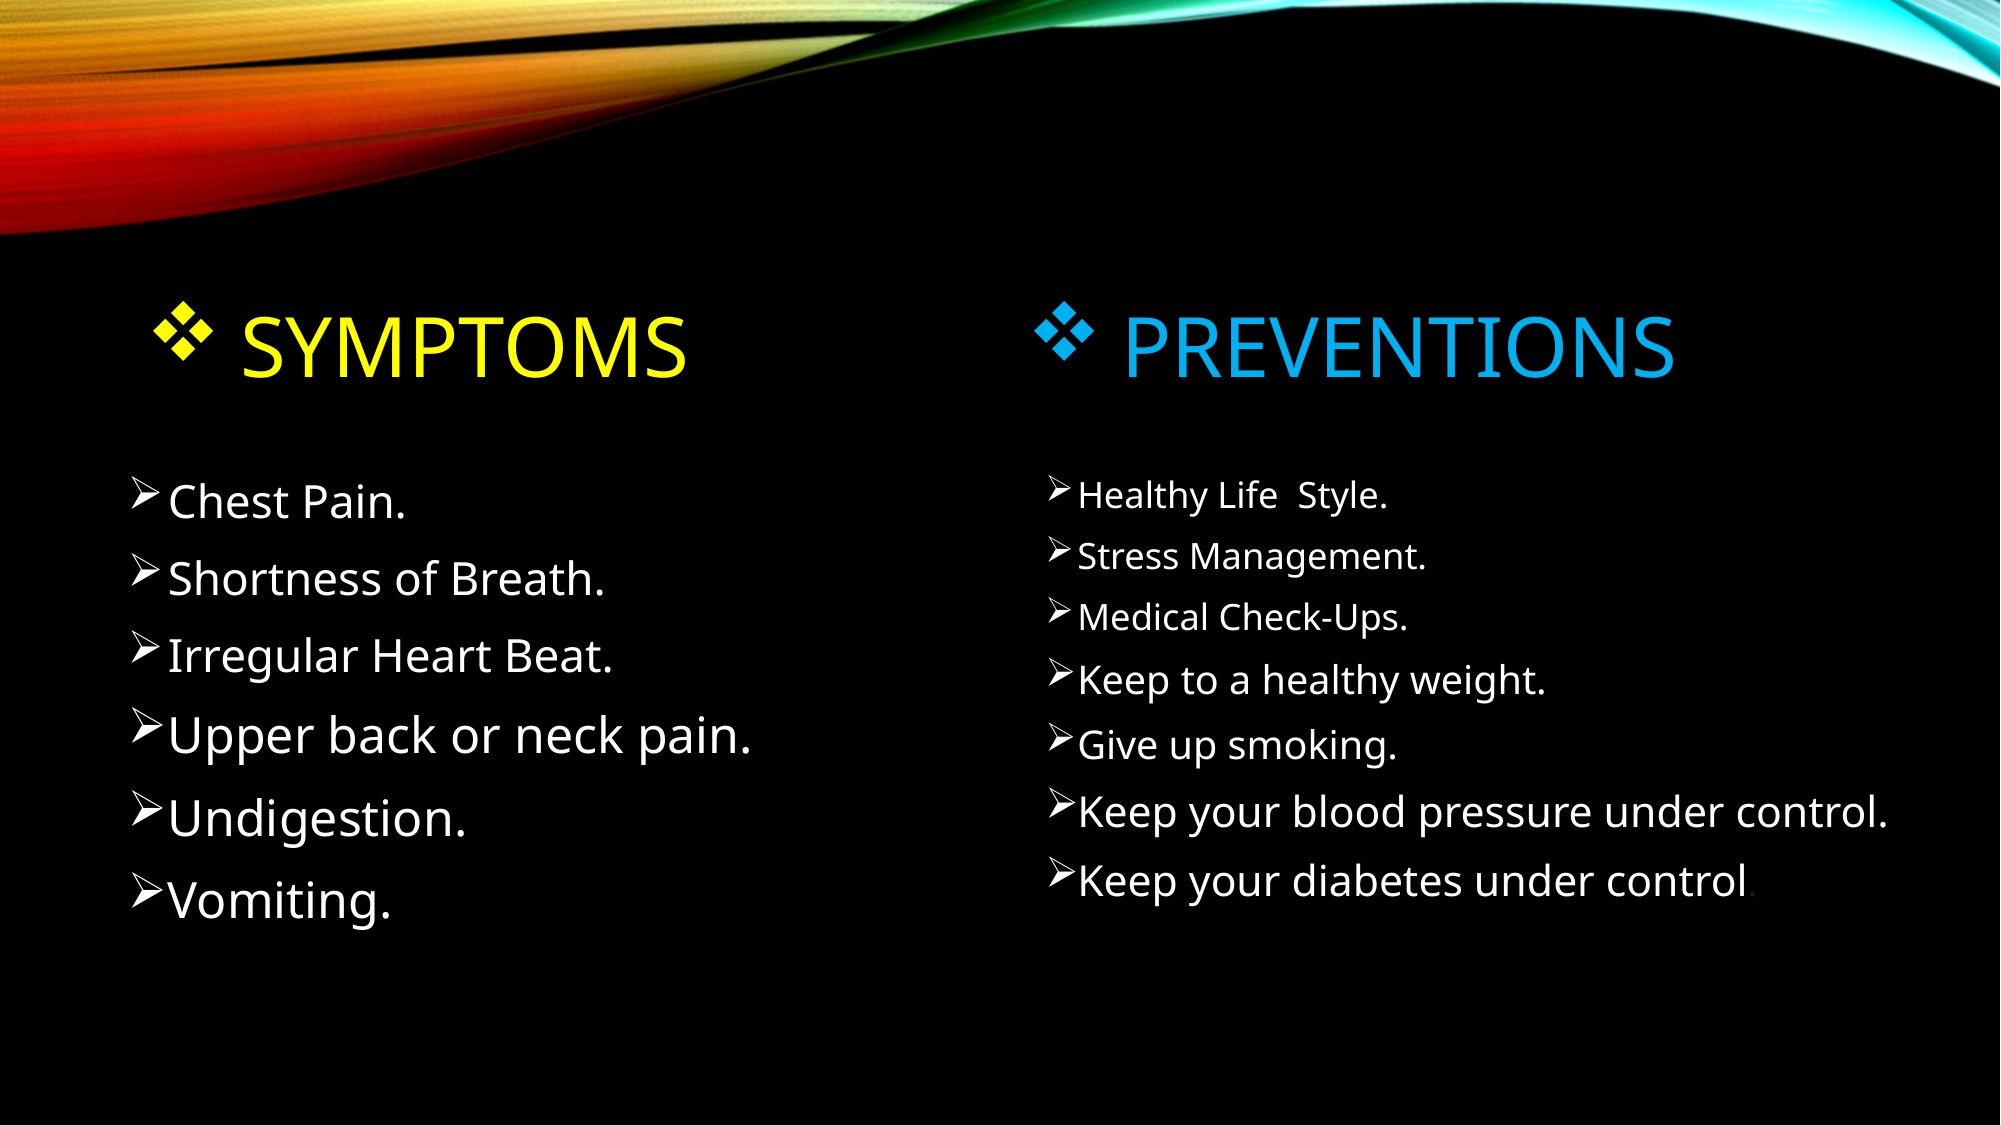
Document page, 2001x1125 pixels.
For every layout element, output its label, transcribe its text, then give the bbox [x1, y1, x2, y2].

list Healthy Life Style. Stress Management. Medical Check-Ups. Keep to a healthy weight. Give up smoking. Keep your blood pressure under control. Keep your diabetes under control. [1030, 466, 1906, 973]
picture [0, 0, 2000, 237]
list Chest Pain. Shortness of Breath. Irregular Heart Beat. Upper back or neck pain. Undigestion. Vomiting. [112, 466, 984, 973]
list PREVENTIONS [1012, 270, 1850, 406]
list SYMPTOMS [131, 270, 965, 406]
